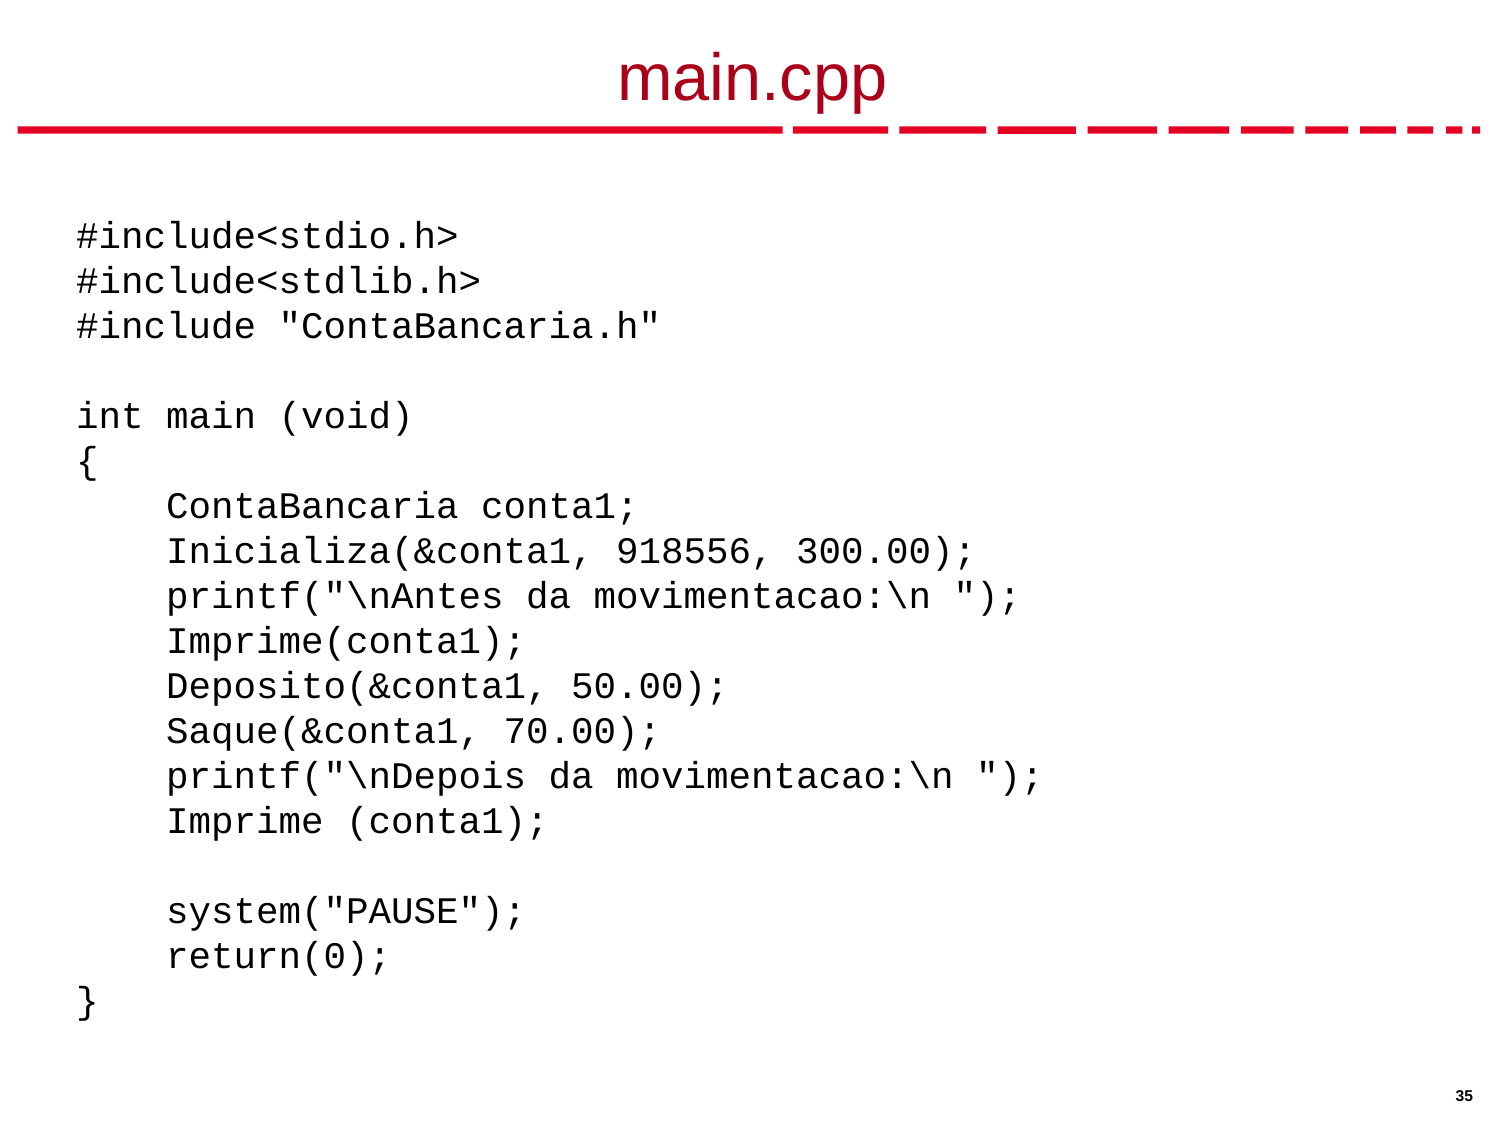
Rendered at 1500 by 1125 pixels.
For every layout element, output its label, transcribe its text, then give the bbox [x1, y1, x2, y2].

title main.cpp [45, 12, 1459, 122]
text_box #include<stdio.h> #include<stdlib.h> #include "ContaBancaria.h" int main (void) { ContaBancaria conta1; Inicializa(&conta1, 918556, 300.00); printf("\nAntes da movimentacao:\n "); Imprime(conta1); Deposito(&conta1, 50.00); Saque(&conta1, 70.00); printf("\nDepois da movimentacao:\n "); Imprime (conta1); system("PAUSE"); return(0); } [61, 203, 1392, 1029]
